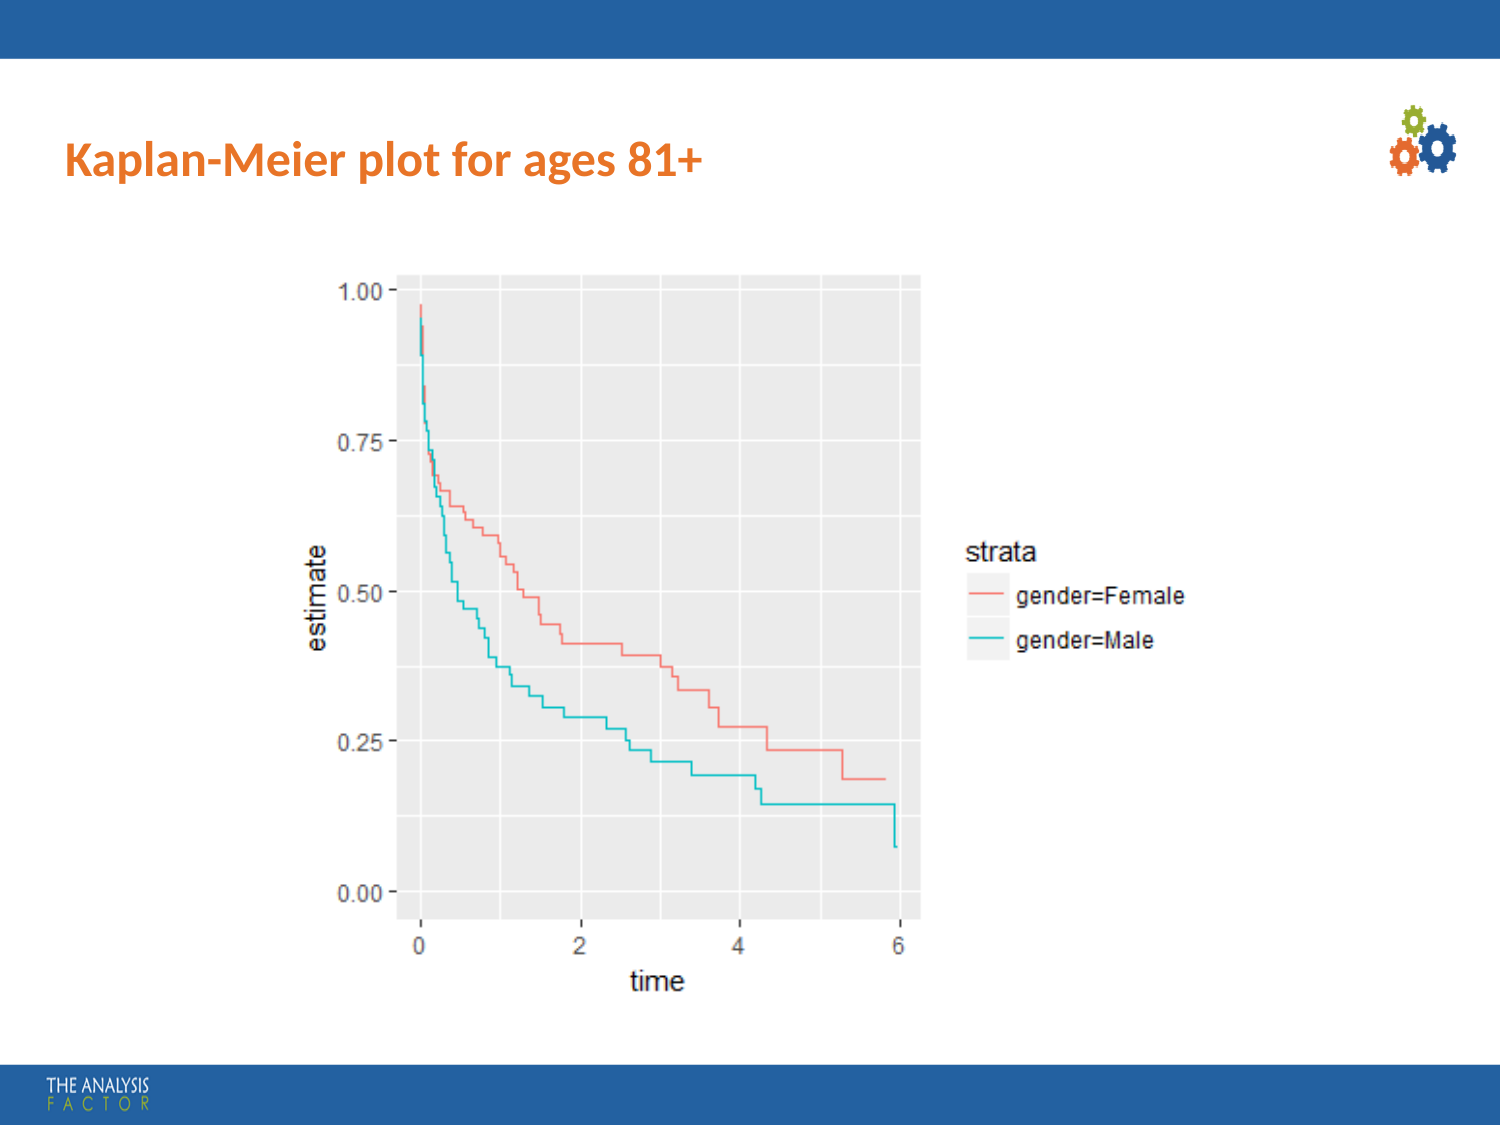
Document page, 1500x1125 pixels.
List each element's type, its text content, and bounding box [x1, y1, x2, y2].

title Kaplan-Meier plot for ages 81+ [50, 62, 1450, 250]
picture [0, 0, 1500, 1125]
